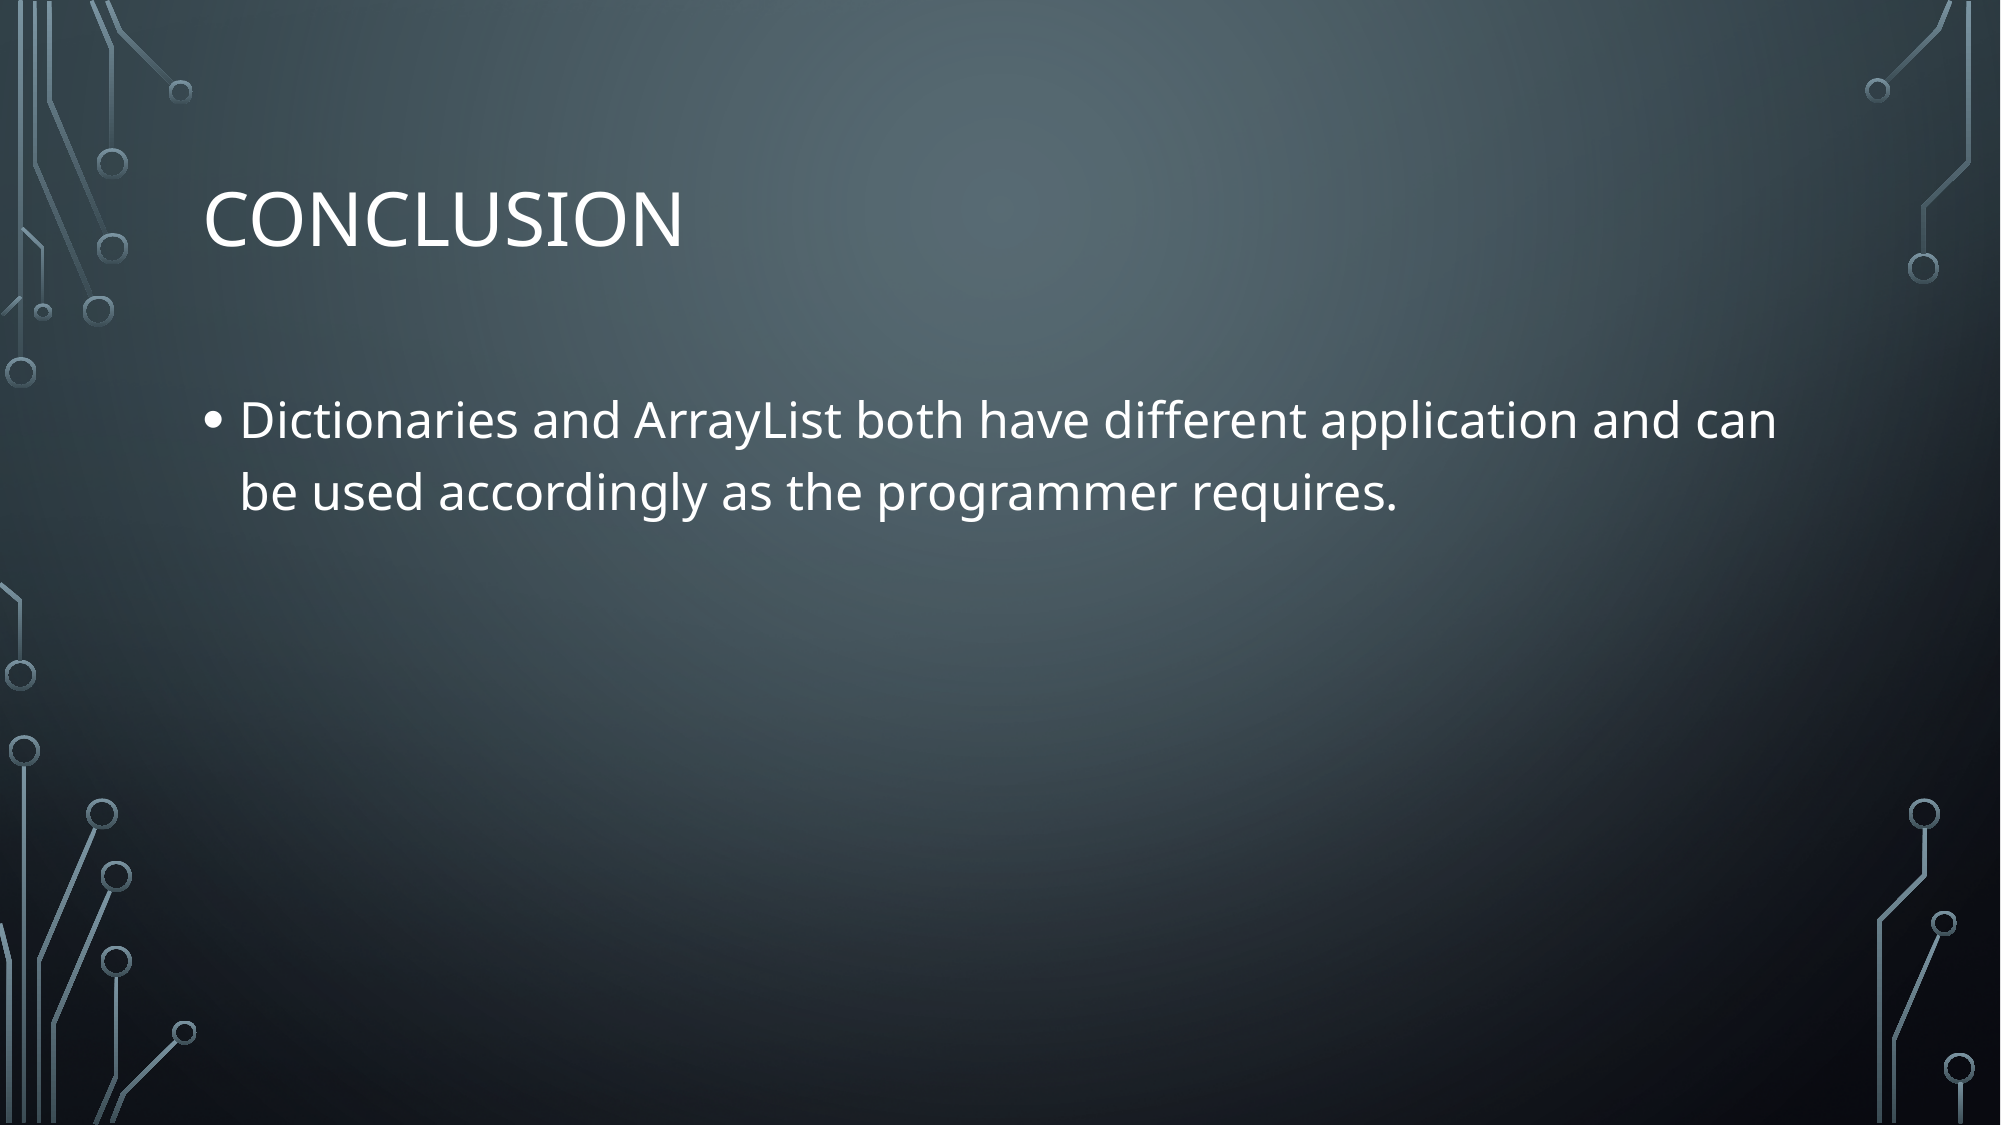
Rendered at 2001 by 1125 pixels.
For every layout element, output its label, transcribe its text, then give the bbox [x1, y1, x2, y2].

title Conclusion [187, 101, 1813, 344]
list Dictionaries and ArrayList both have different application and can be used accordingly as the programmer requires. [187, 369, 1813, 950]
